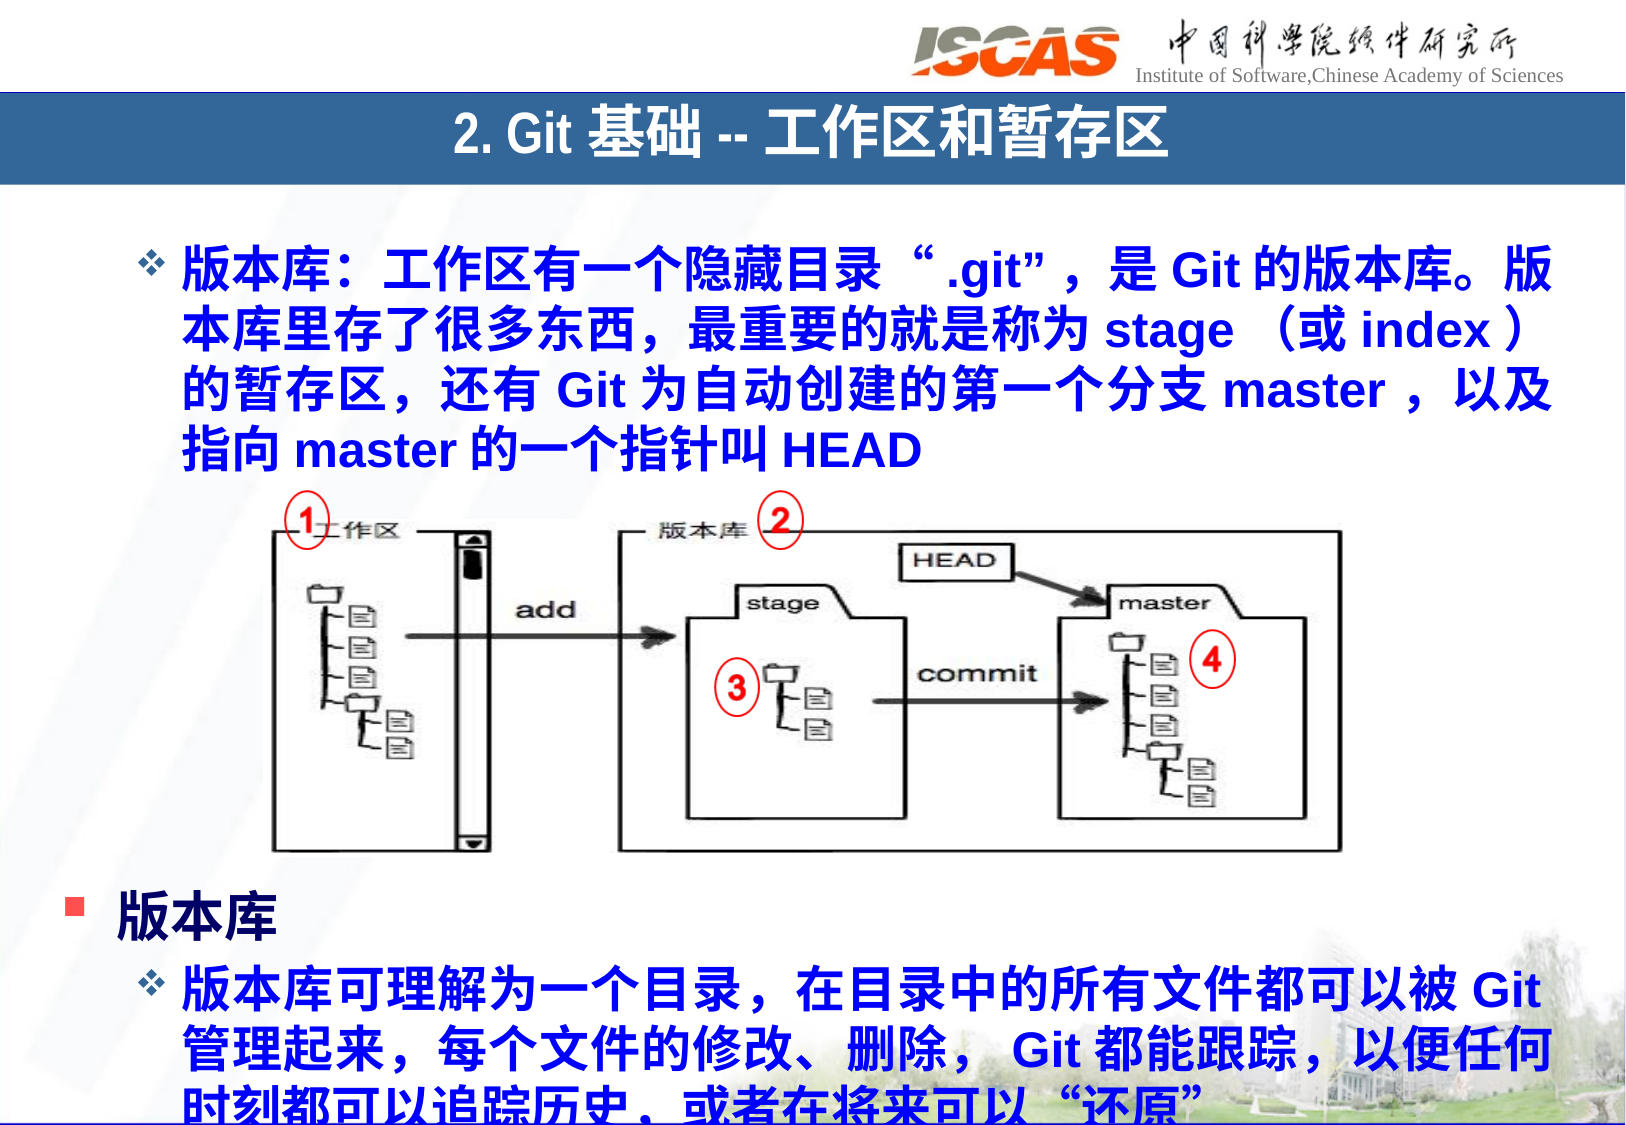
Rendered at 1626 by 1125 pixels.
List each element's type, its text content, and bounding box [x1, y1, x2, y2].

picture [1166, 15, 1519, 71]
text_box [133, 346, 222, 407]
picture [907, 18, 1132, 87]
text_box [263, 491, 1350, 857]
text_box 2. Git基础--工作区和暂存区 [0, 93, 1625, 185]
picture [0, 92, 1626, 1125]
list 版本库：工作区有一个隐藏目录“.git”，是Git的版本库。版本库里存了很多东西，最重要的就是称为stage（或index）的暂存区，还有Git为自动创建的第一个分支master，以及指向master的一个指针叫HEAD 版本库 版本库可理解为一个目录，在目录中的所有文件都可以被Git管理起来，每个文件的修改、删除，Git都能跟踪，以便任何时刻都可以追踪历史，或者在将来可以“还原” [44, 229, 1569, 1125]
